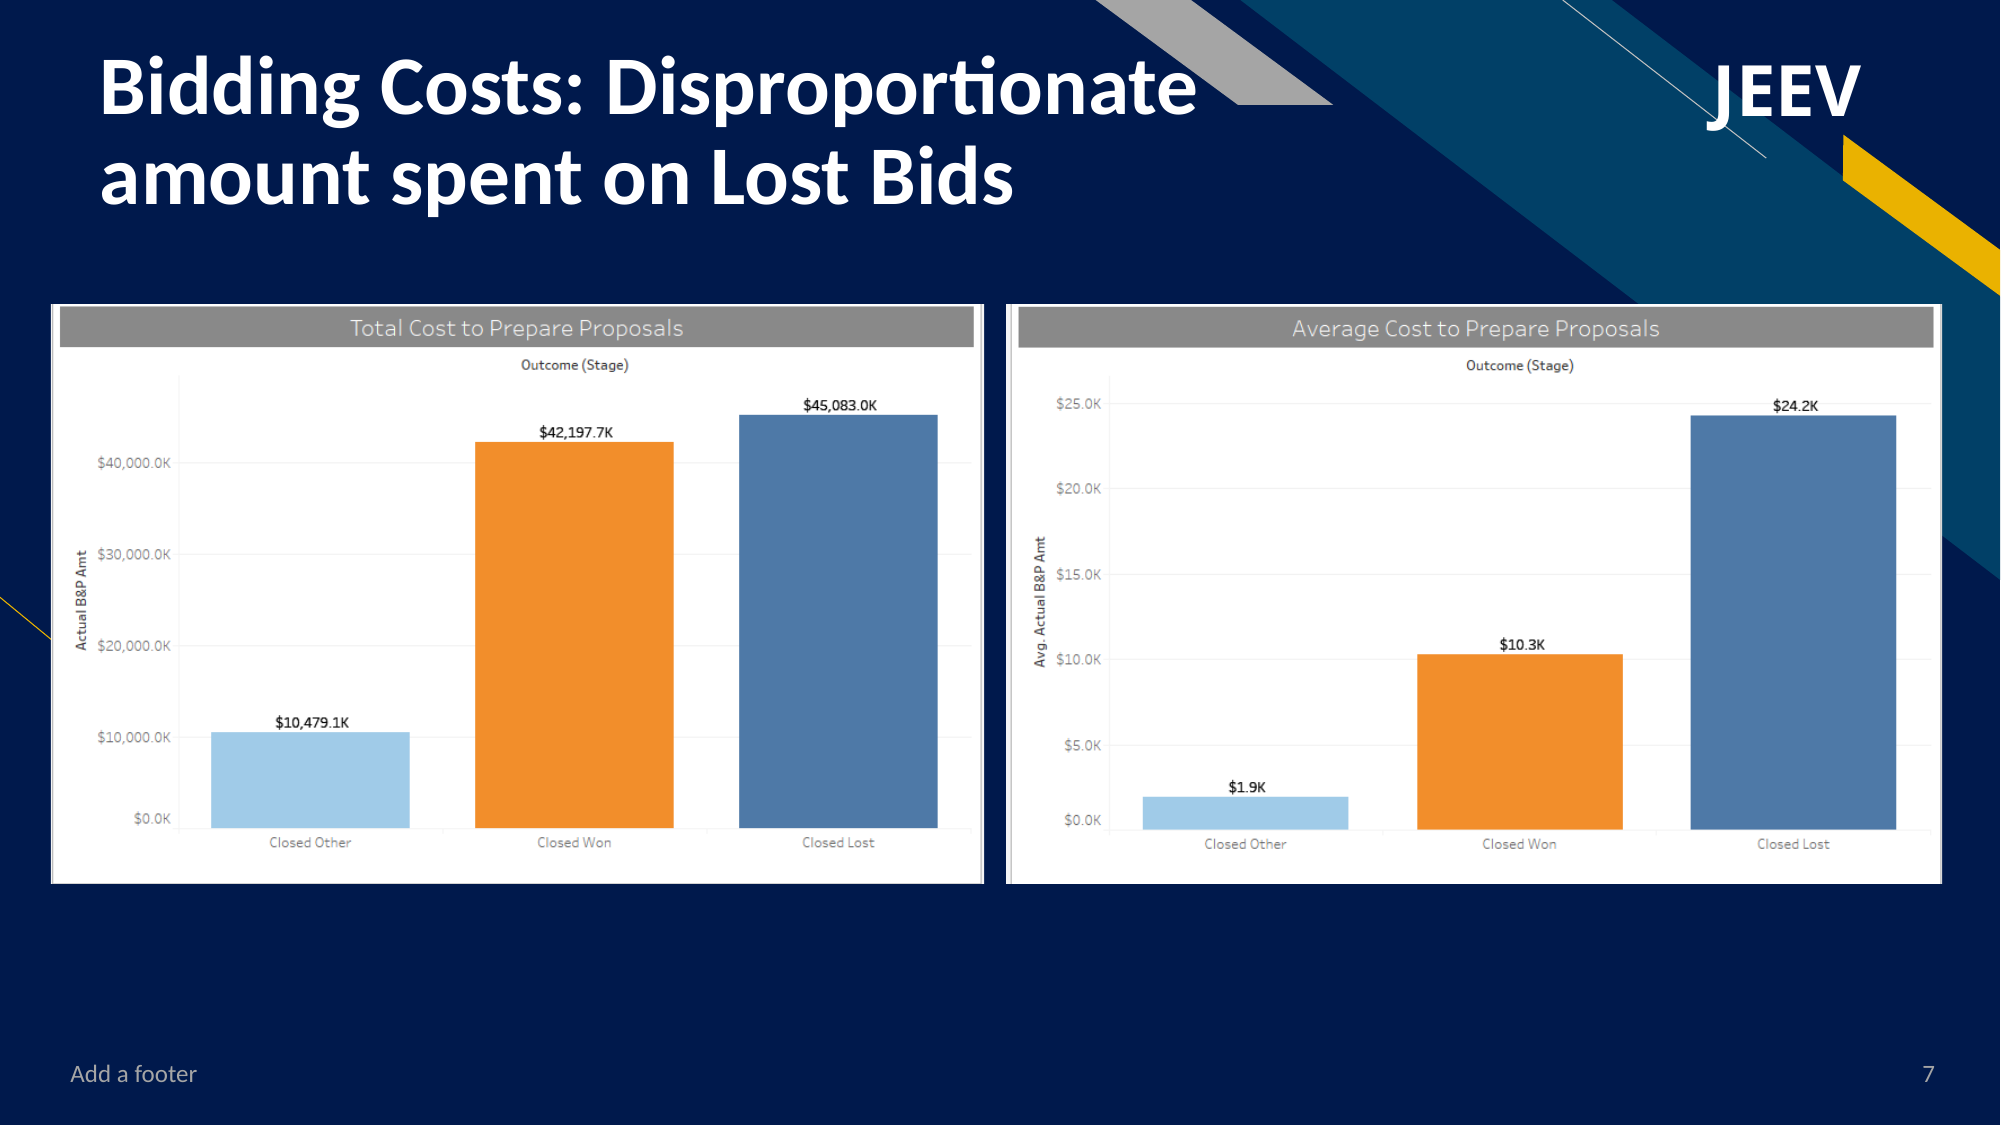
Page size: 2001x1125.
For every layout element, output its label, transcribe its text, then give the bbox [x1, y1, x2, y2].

title Bidding Costs: Disproportionate amount spent on Lost Bids [85, 34, 1453, 223]
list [50, 304, 985, 884]
slide_number 7 [1828, 1042, 1950, 1103]
footer Add a footer [55, 1042, 731, 1103]
picture [1006, 304, 1943, 884]
